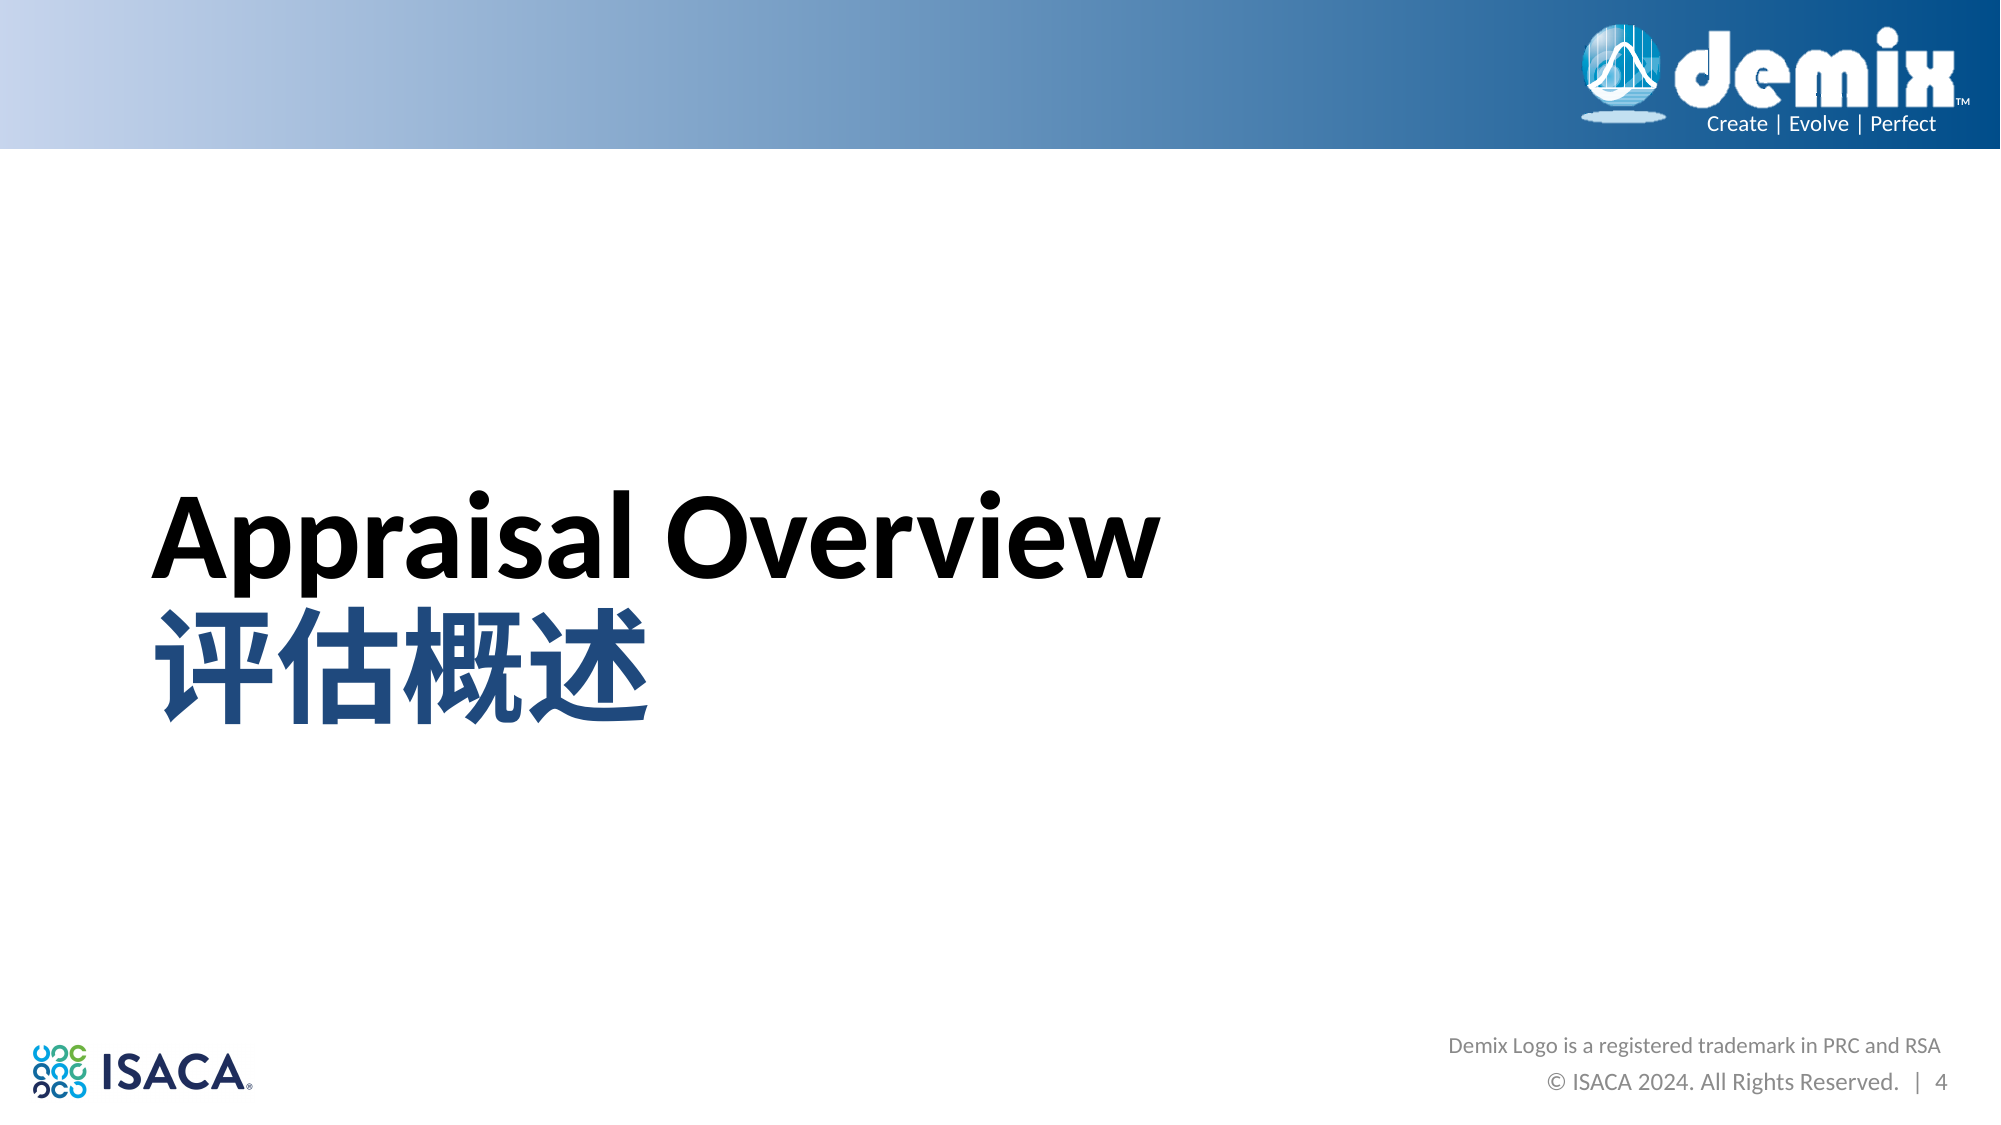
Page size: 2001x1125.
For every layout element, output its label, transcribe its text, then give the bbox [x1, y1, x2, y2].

title Appraisal Overview 评估概述 [136, 280, 1862, 749]
picture [1549, 3, 2000, 153]
picture [29, 1043, 255, 1103]
